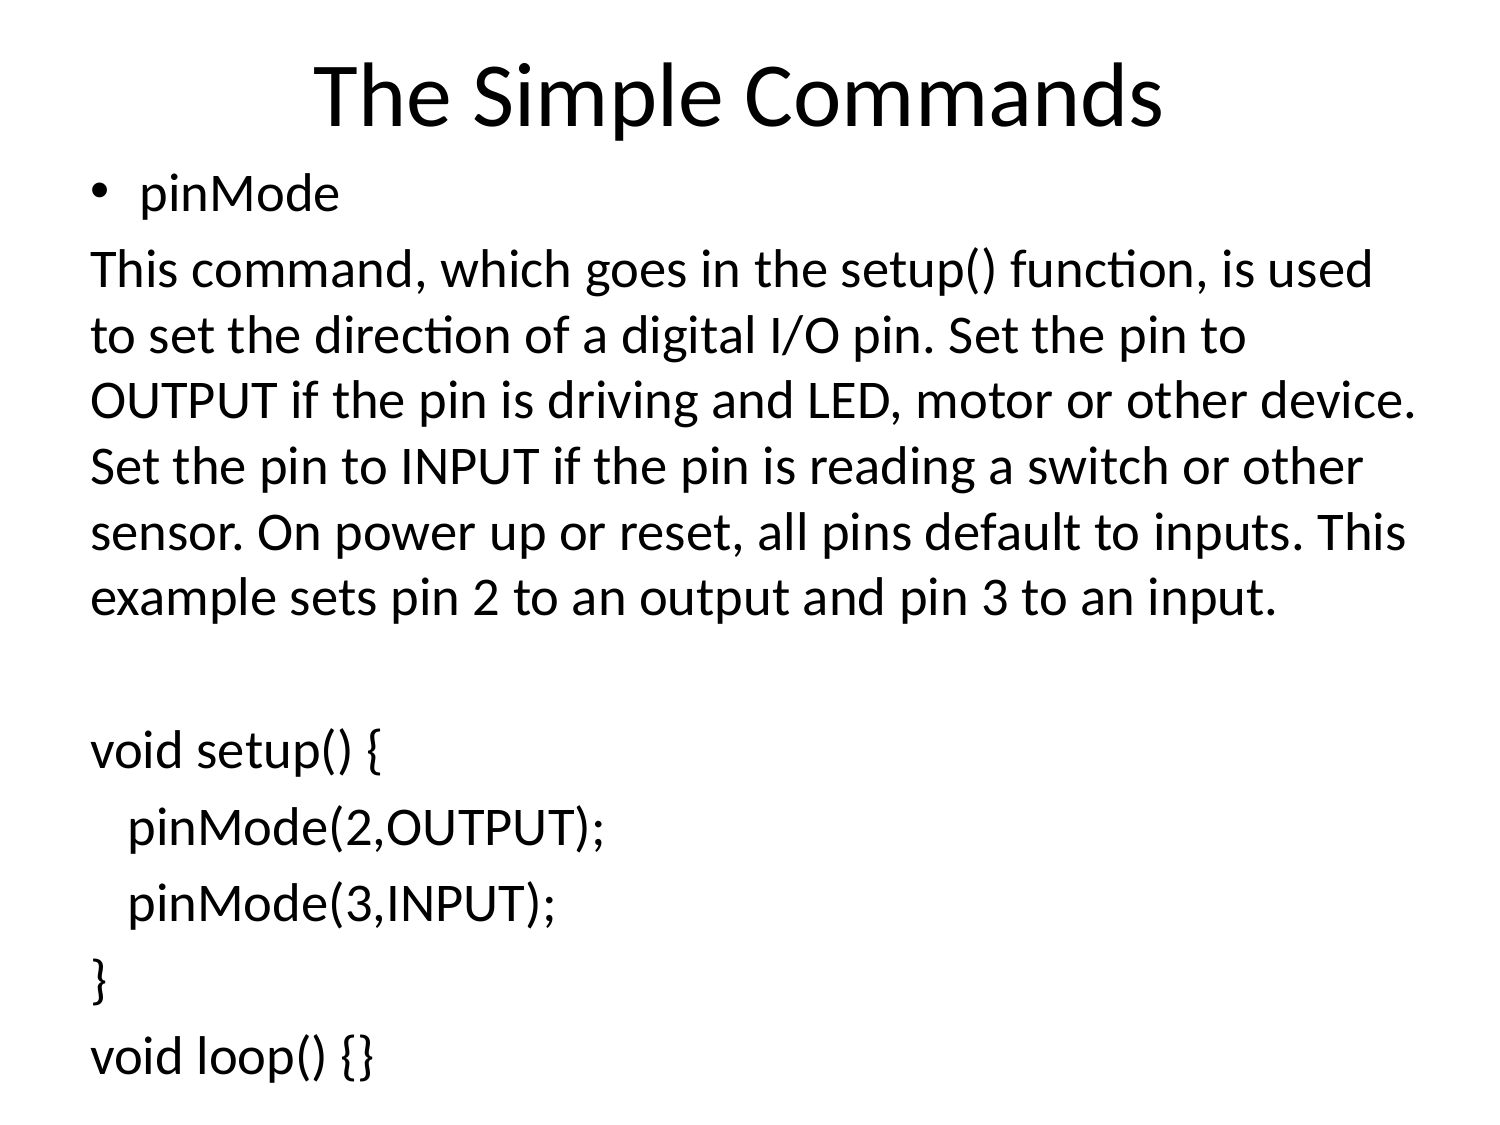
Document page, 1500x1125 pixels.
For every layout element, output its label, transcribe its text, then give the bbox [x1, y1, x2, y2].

title The Simple Commands [75, 0, 1425, 149]
list pinMode This command, which goes in the setup() function, is used to set the direction of a digital I/O pin. Set the pin to OUTPUT if the pin is driving and LED, motor or other device. Set the pin to INPUT if the pin is reading a switch or other sensor. On power up or reset, all pins default to inputs. This example sets pin 2 to an output and pin 3 to an input. void setup() { pinMode(2,OUTPUT); pinMode(3,INPUT); } void loop() {} [75, 149, 1436, 1125]
